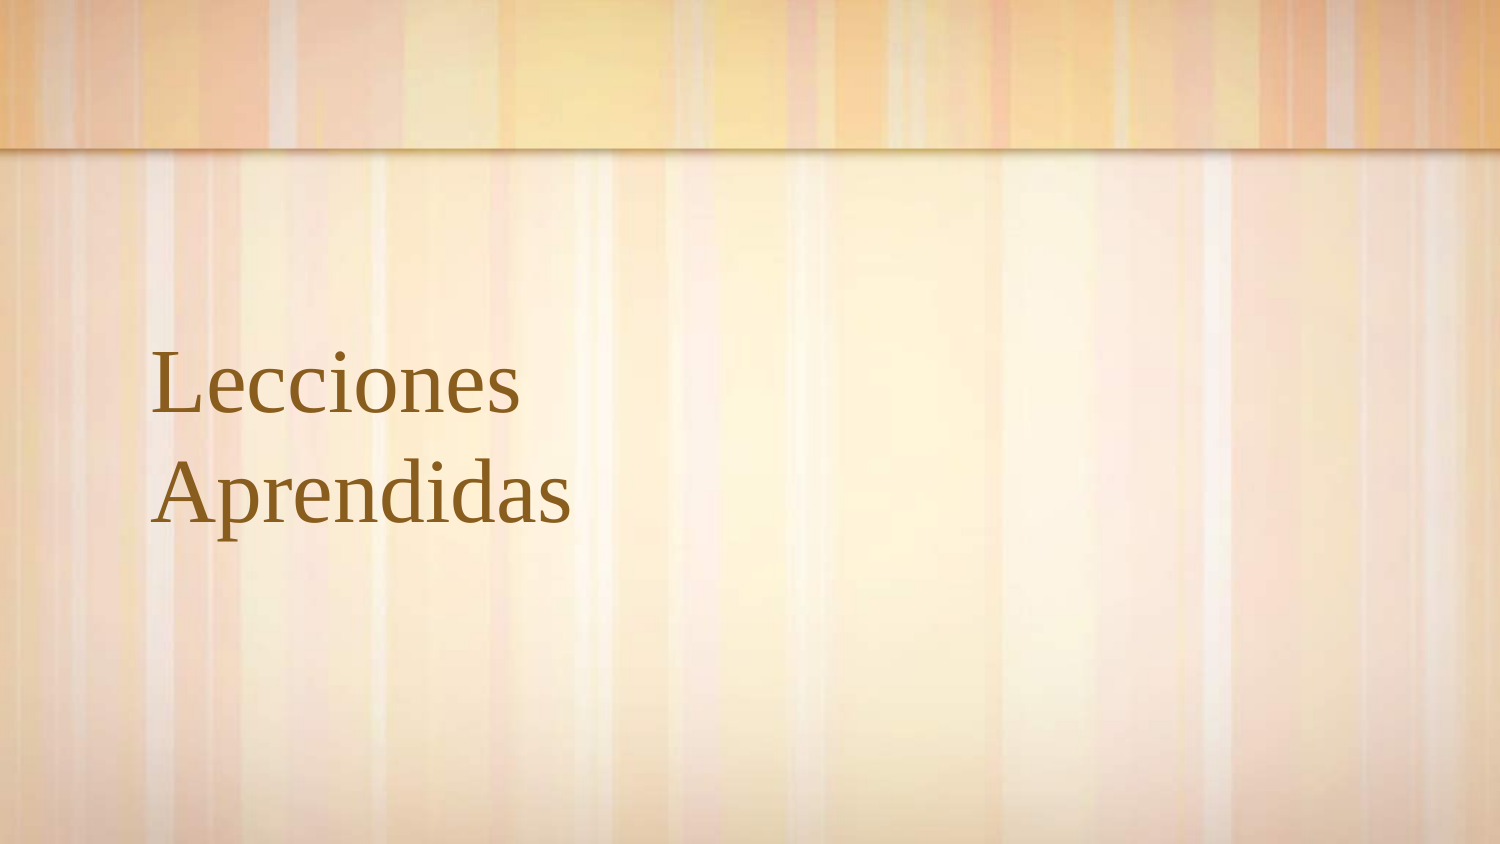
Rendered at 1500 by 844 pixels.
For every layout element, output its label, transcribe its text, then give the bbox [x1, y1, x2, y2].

title Lecciones Aprendidas [135, 142, 888, 720]
picture [0, 0, 1500, 844]
